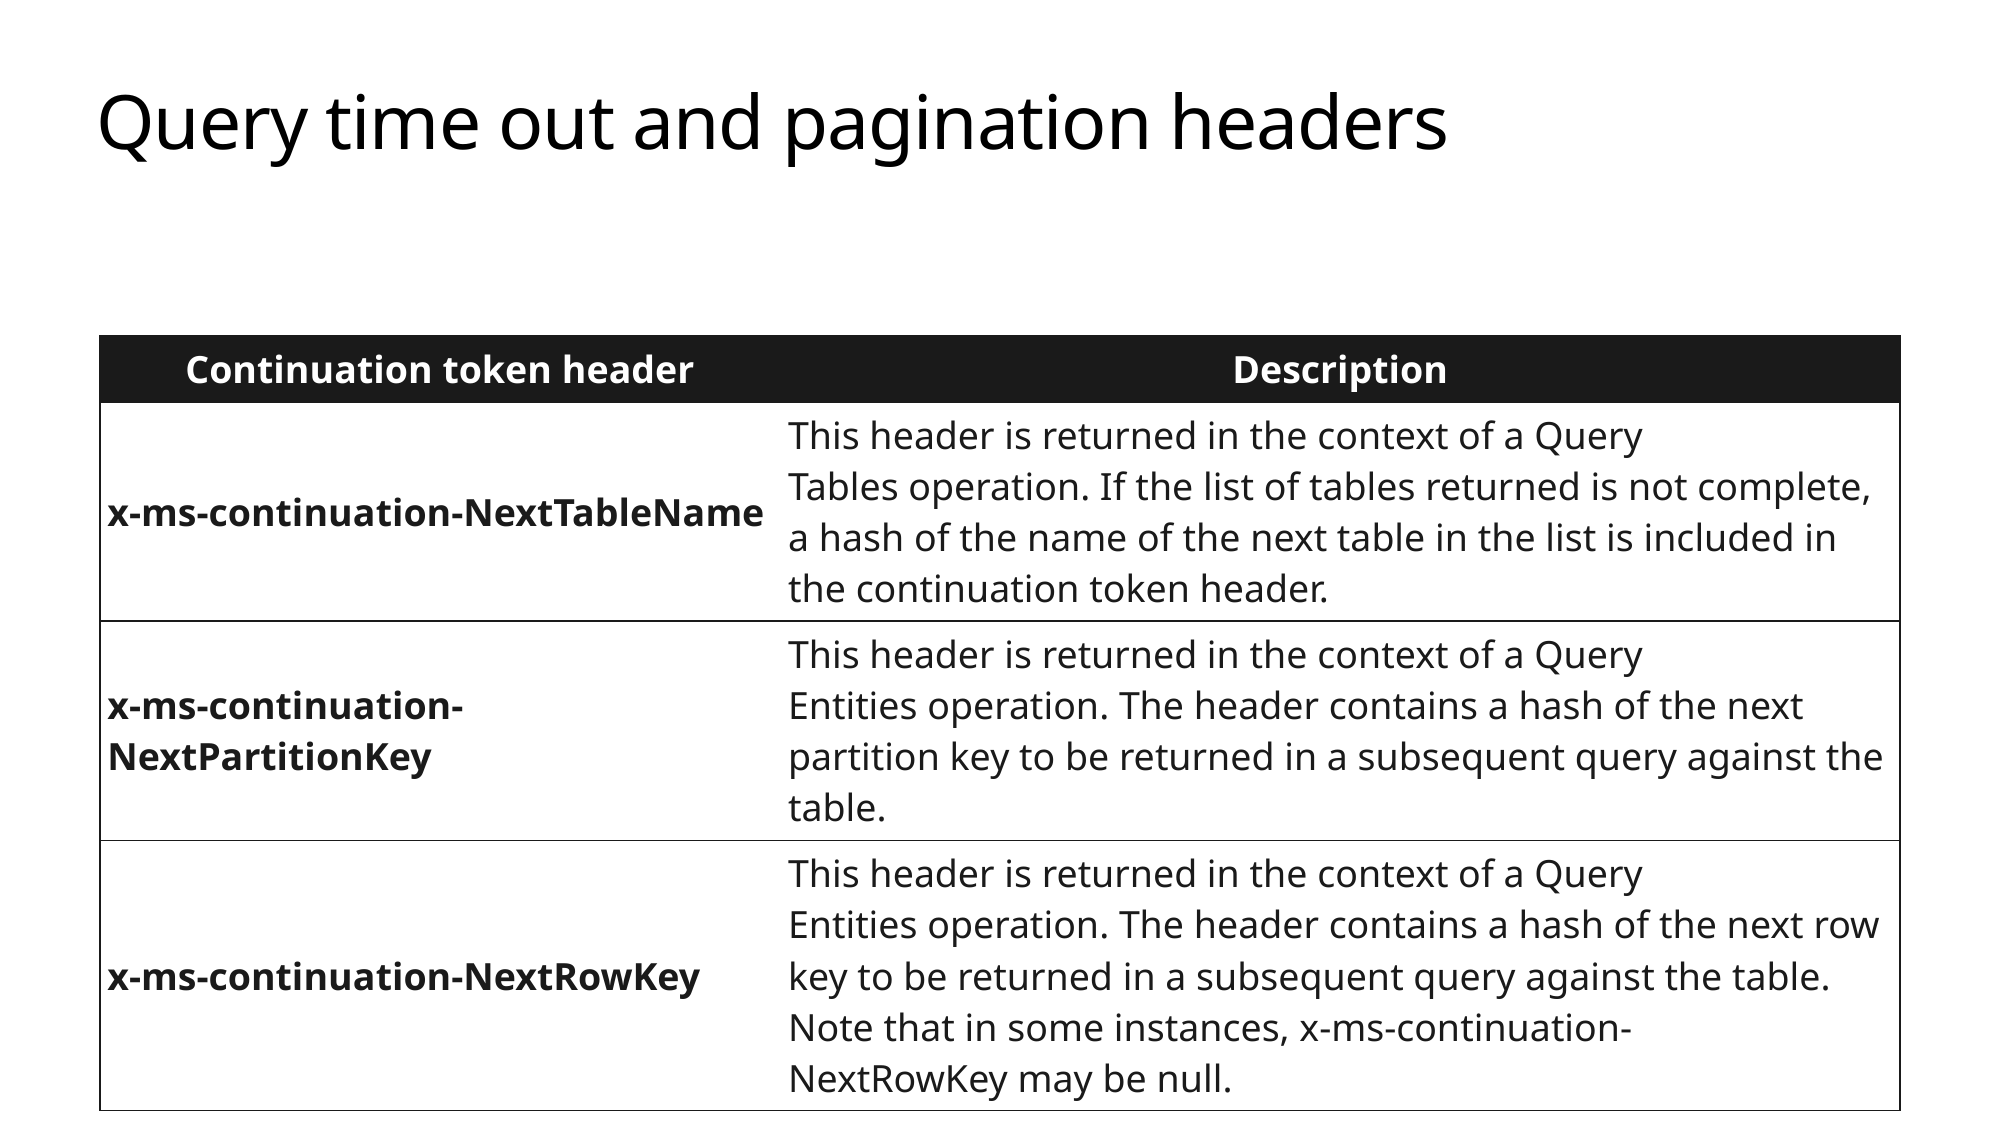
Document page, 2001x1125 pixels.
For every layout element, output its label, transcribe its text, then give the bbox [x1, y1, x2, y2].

table_cell x-ms-continuation-NextRowKey [101, 841, 781, 1110]
table_cell This header is returned in the context of a Query Entities operation. The header contains a hash of the next row key to be returned in a subsequent query against the table. Note that in some instances, x-ms-continuation-NextRowKey may be null. [781, 841, 1899, 1110]
table_header Description [781, 337, 1899, 401]
table_header Continuation token header [101, 337, 781, 401]
table_cell x-ms-continuation-NextTableName [101, 403, 781, 620]
table_cell x-ms-continuation-NextPartitionKey [101, 622, 781, 840]
table_cell This header is returned in the context of a Query Tables operation. If the list of tables returned is not complete, a hash of the name of the next table in the list is included in the continuation token header. [781, 403, 1899, 620]
title Query time out and pagination headers [96, 75, 1904, 166]
table_cell This header is returned in the context of a Query Entities operation. The header contains a hash of the next partition key to be returned in a subsequent query against the table. [781, 622, 1899, 840]
